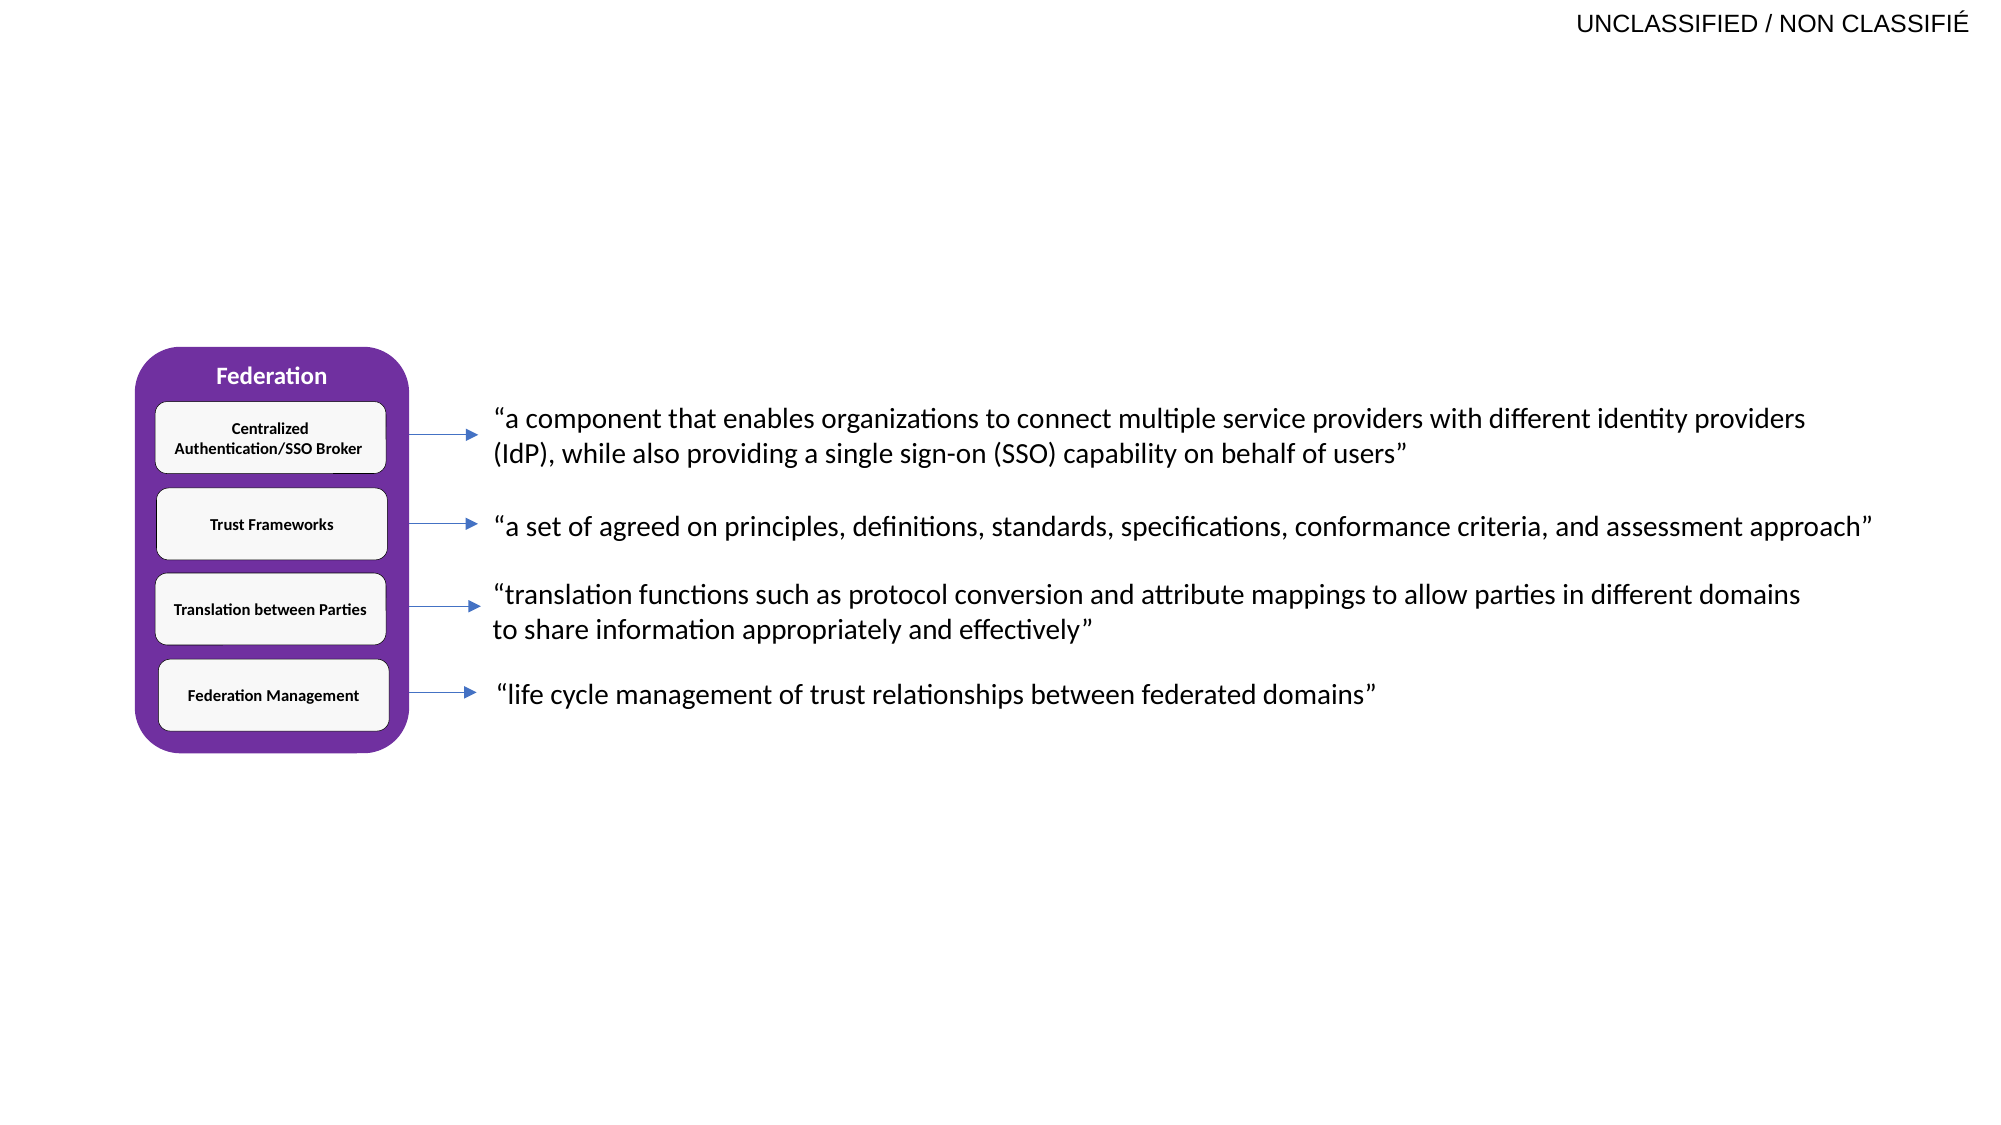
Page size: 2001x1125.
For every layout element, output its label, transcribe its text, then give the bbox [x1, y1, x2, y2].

text_box “a component that enables organizations to connect multiple service providers with different identity providers (IdP), while also providing a single sign-on (SSO) capability on behalf of users” [478, 391, 1840, 477]
text_box “translation functions such as protocol conversion and attribute mappings to allow parties in different domains to share information appropriately and effectively” [477, 567, 1840, 653]
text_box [134, 346, 410, 754]
text_box “life cycle management of trust relationships between federated domains” [480, 668, 1843, 718]
text_box “a set of agreed on principles, definitions, standards, specifications, conformance criteria, and assessment approach” [478, 499, 1900, 550]
